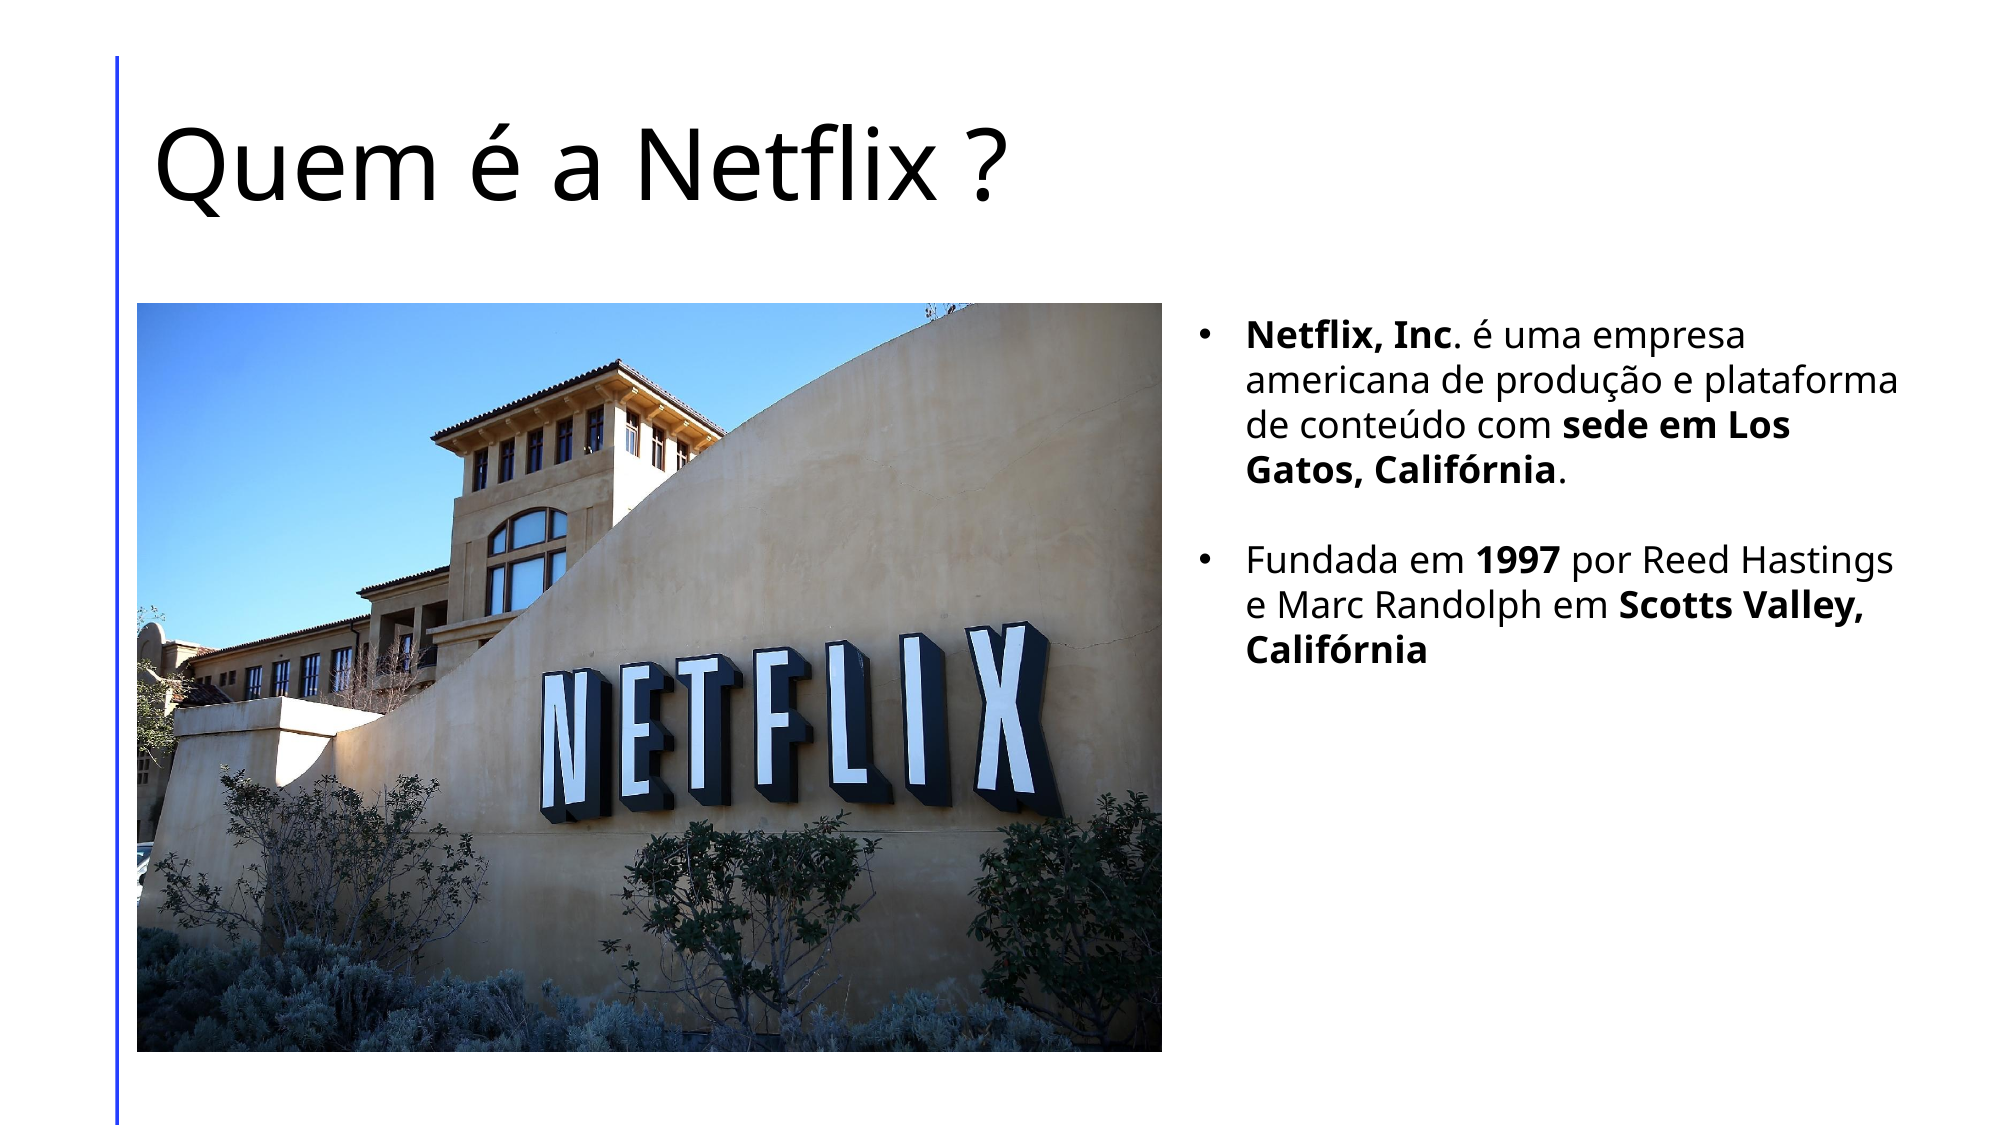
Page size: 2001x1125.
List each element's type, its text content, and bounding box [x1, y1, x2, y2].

title Quem é a Netflix ? [137, 59, 1863, 278]
text_box Netflix, Inc. é uma empresa americana de produção e plataforma de conteúdo com sede em Los Gatos, Califórnia. Fundada em 1997 por Reed Hastings e Marc Randolph em Scotts Valley, Califórnia [1183, 303, 1924, 679]
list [137, 303, 1162, 1052]
